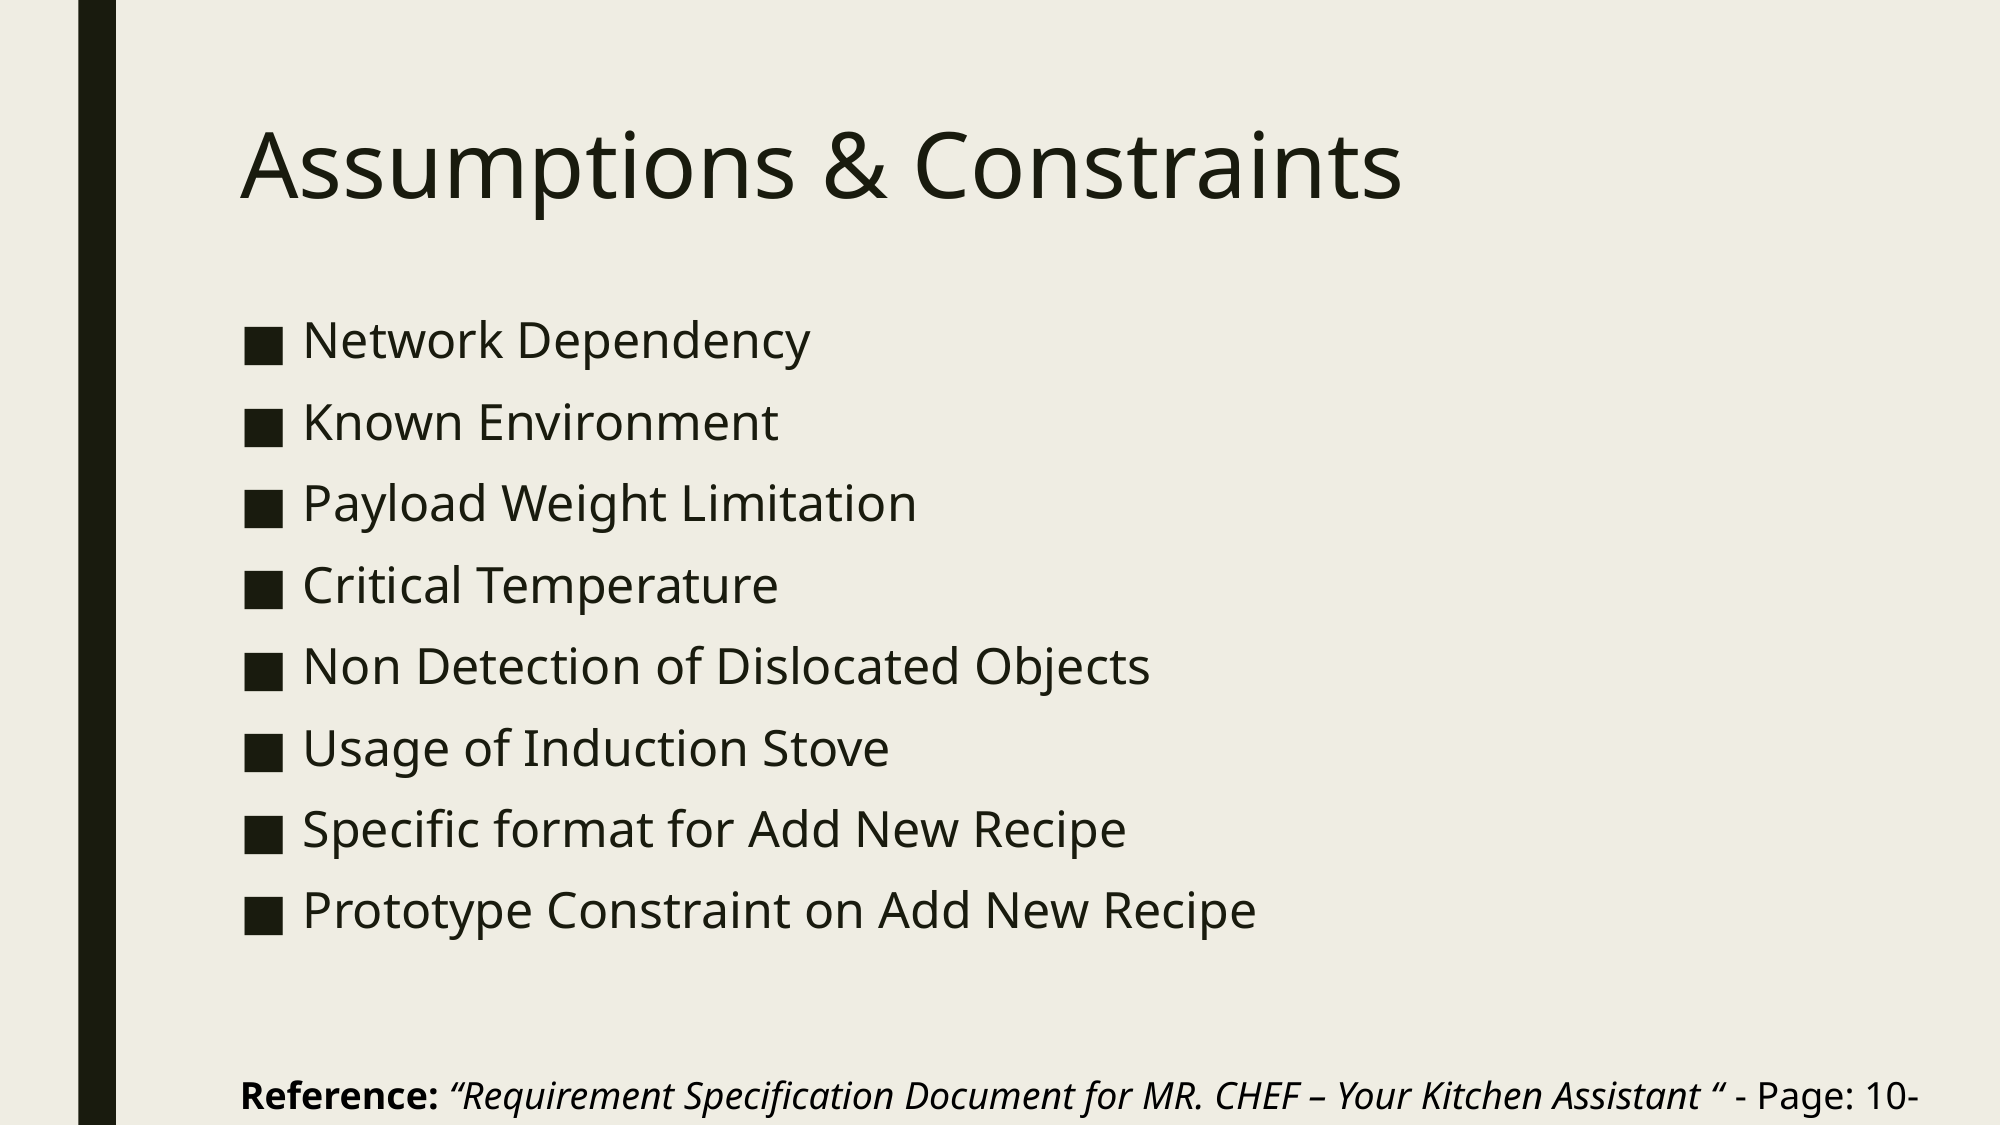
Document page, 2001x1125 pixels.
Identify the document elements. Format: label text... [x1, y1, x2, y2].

list Network Dependency Known Environment Payload Weight Limitation Critical Temperature Non Detection of Dislocated Objects Usage of Induction Stove Specific format for Add New Recipe Prototype Constraint on Add New Recipe [225, 306, 1800, 1013]
title Assumptions & Constraints [225, 112, 1800, 244]
text_box Reference: “Requirement Specification Document for MR. CHEF – Your Kitchen Assistant “ - Page: 10-12 [224, 1064, 1956, 1125]
